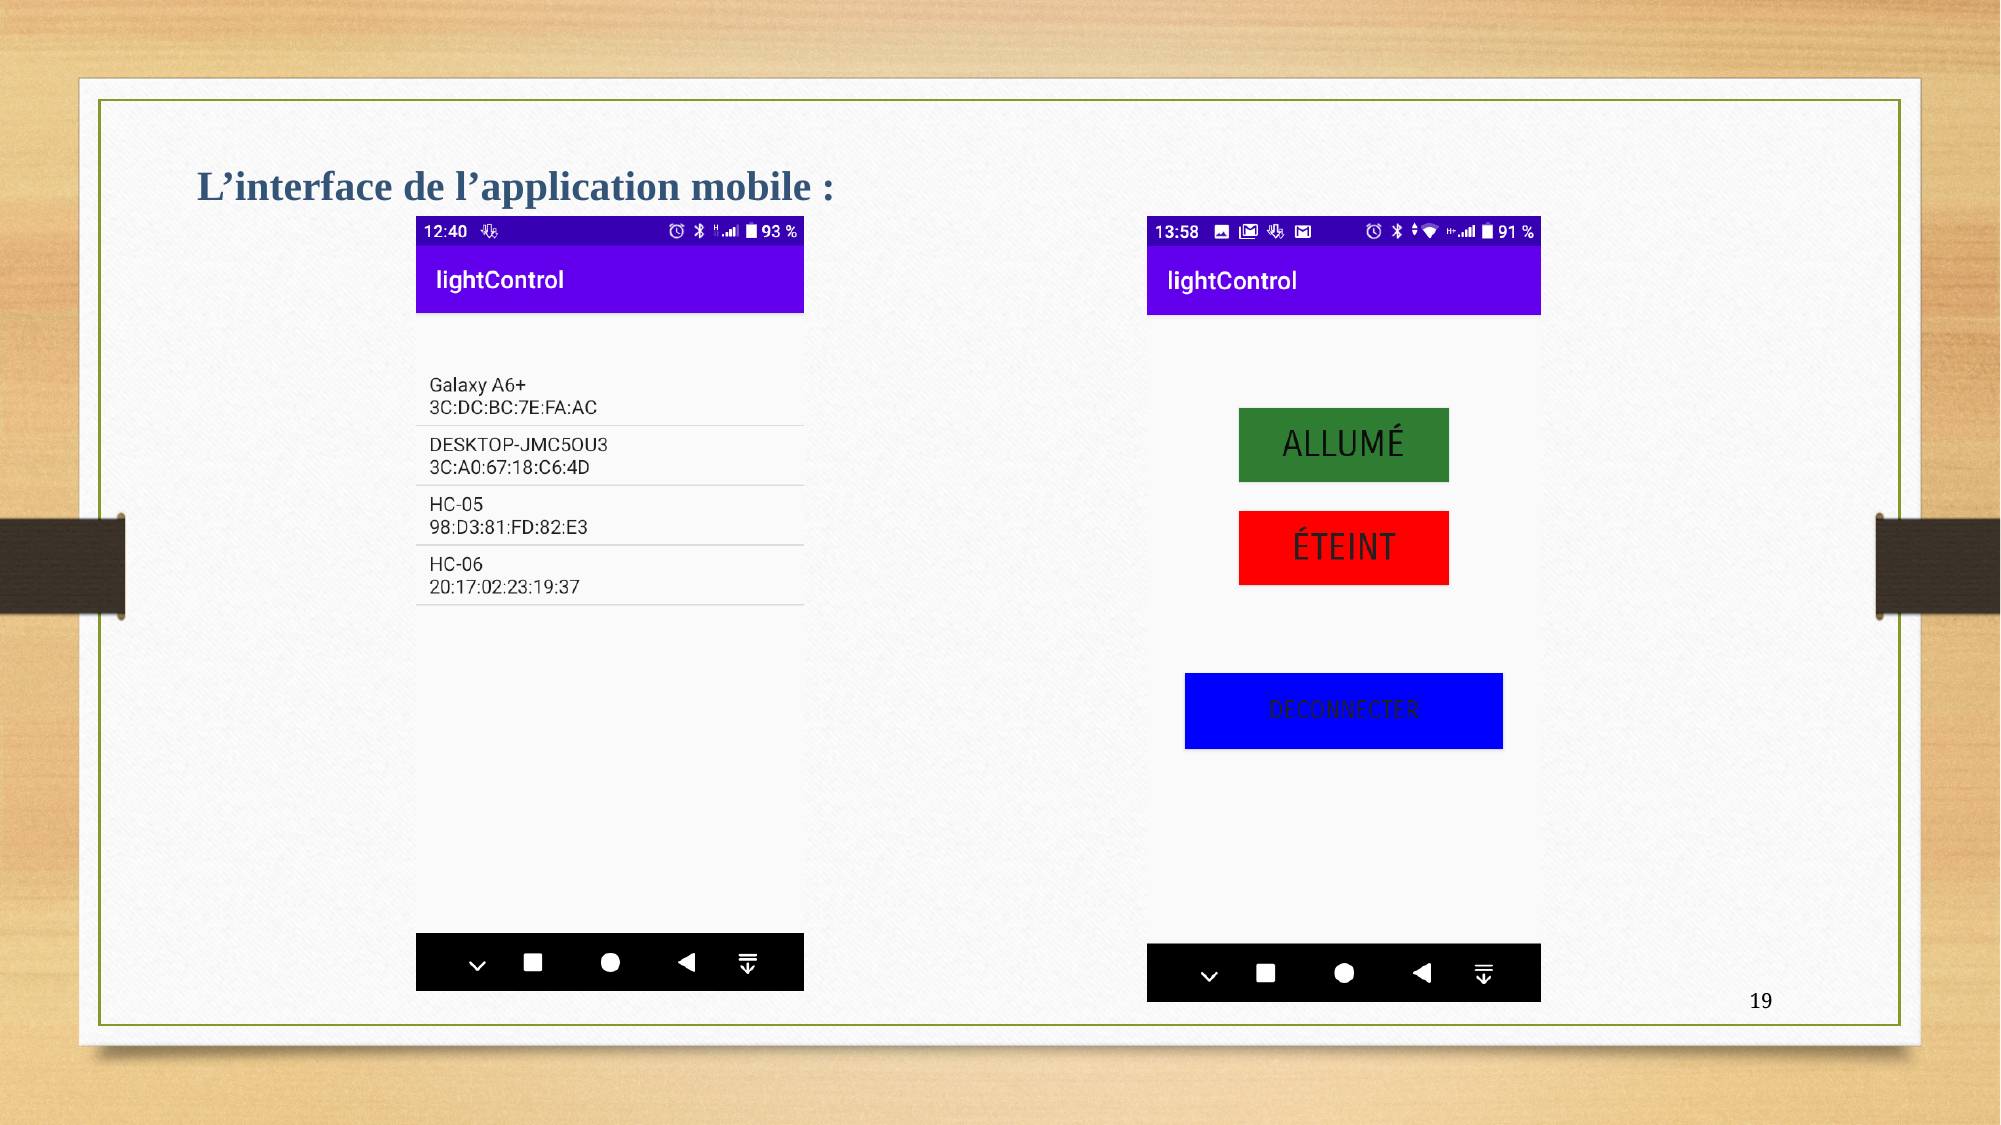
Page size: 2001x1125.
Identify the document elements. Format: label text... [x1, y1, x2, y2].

picture [0, 0, 2001, 1125]
text_box L’interface de l’application mobile : [182, 150, 852, 216]
slide_number 19 [1698, 979, 1788, 1025]
